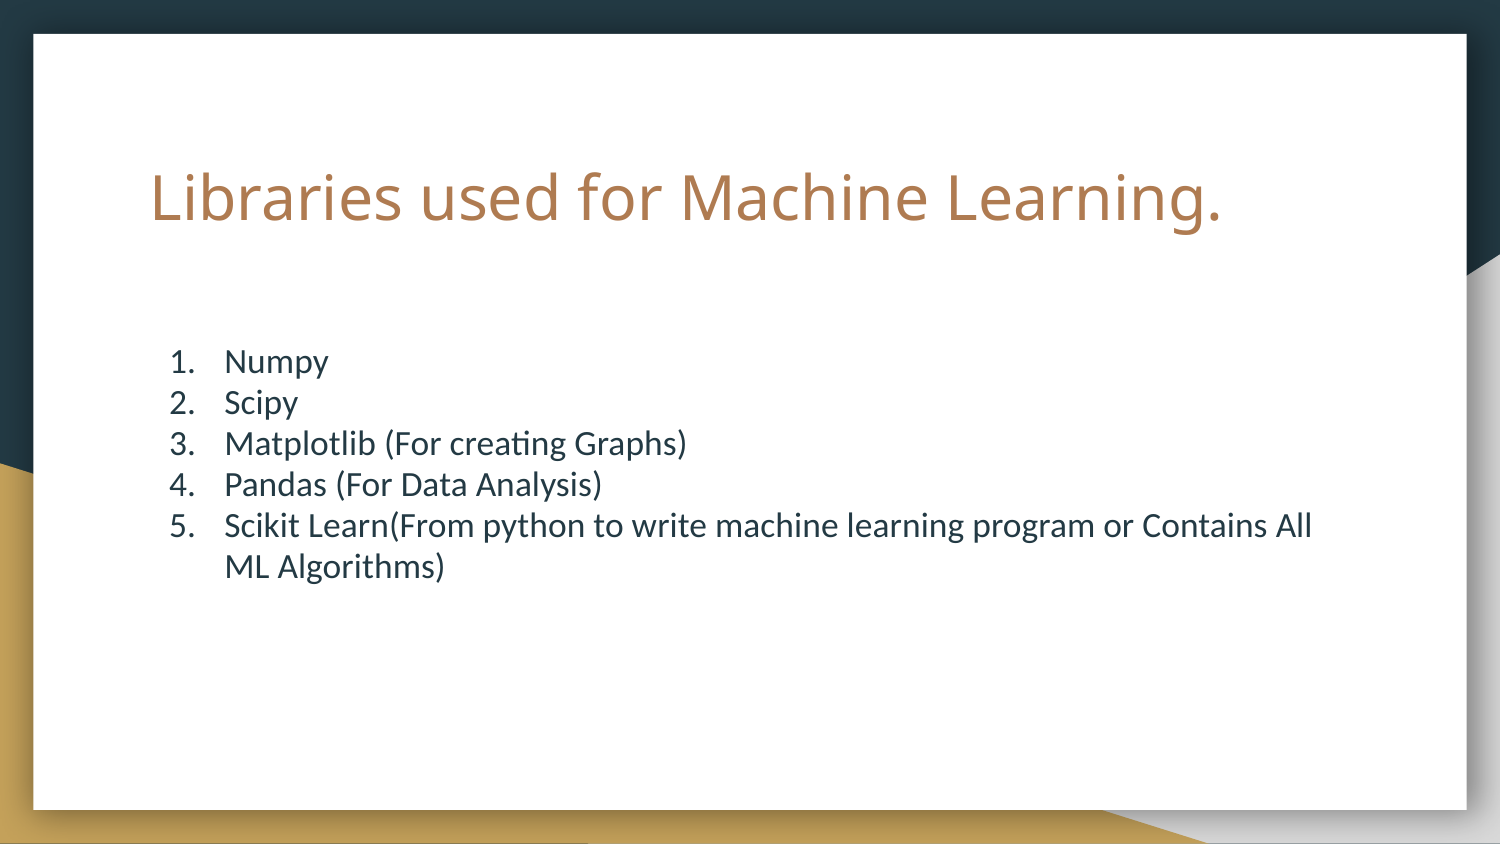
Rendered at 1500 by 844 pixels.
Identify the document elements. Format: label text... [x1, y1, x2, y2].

title Libraries used for Machine Learning. [134, 138, 1366, 296]
list Numpy Scipy Matplotlib (For creating Graphs) Pandas (For Data Analysis) Scikit Learn(From python to write machine learning program or Contains All ML Algorithms) [134, 326, 1366, 729]
